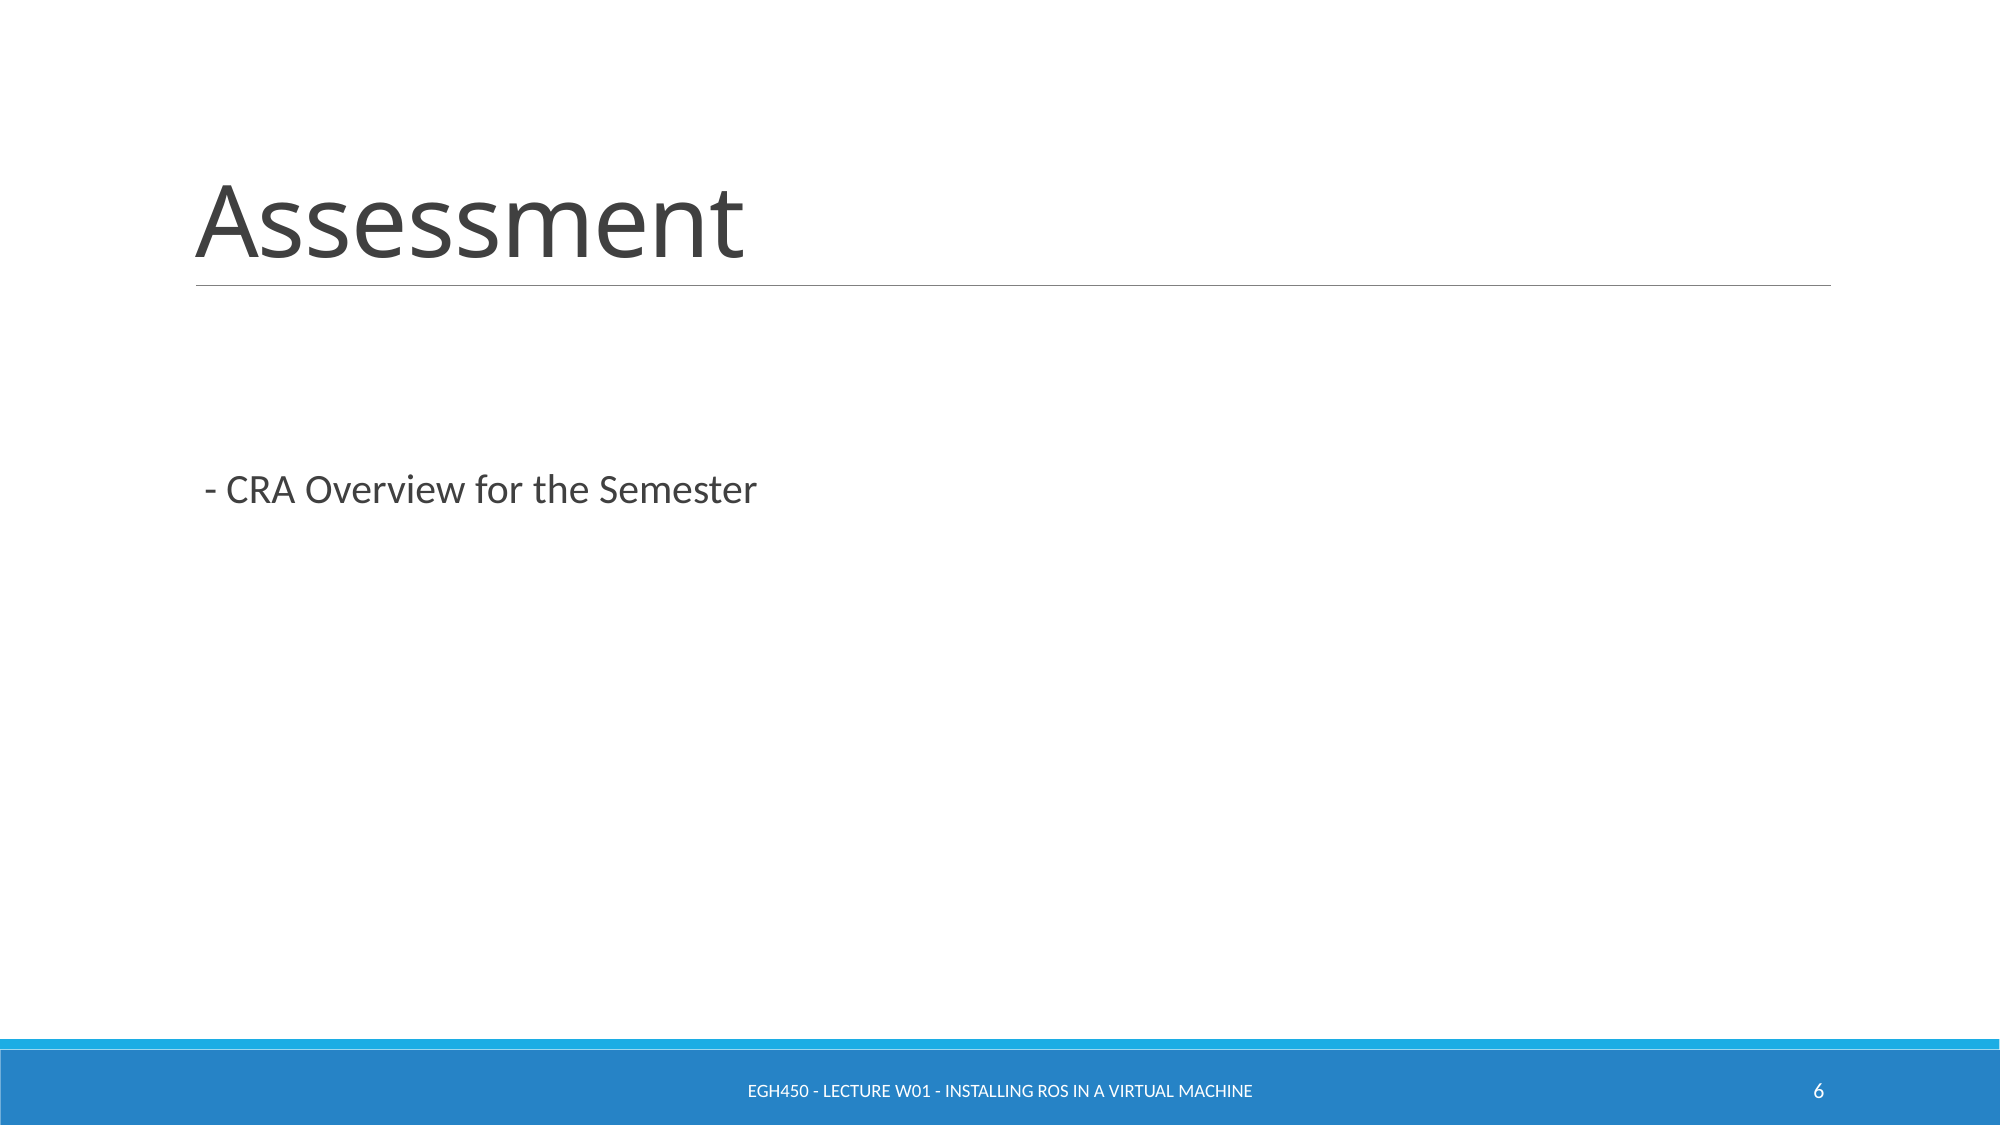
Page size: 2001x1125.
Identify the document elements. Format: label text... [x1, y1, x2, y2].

title Assessment [180, 47, 1830, 285]
slide_number 6 [1624, 1059, 1840, 1120]
footer EGH450 - Lecture W01 - Installing ROS in a Virtual Machine [604, 1059, 1396, 1120]
list - CRA Overview for the Semester [189, 459, 1840, 1120]
